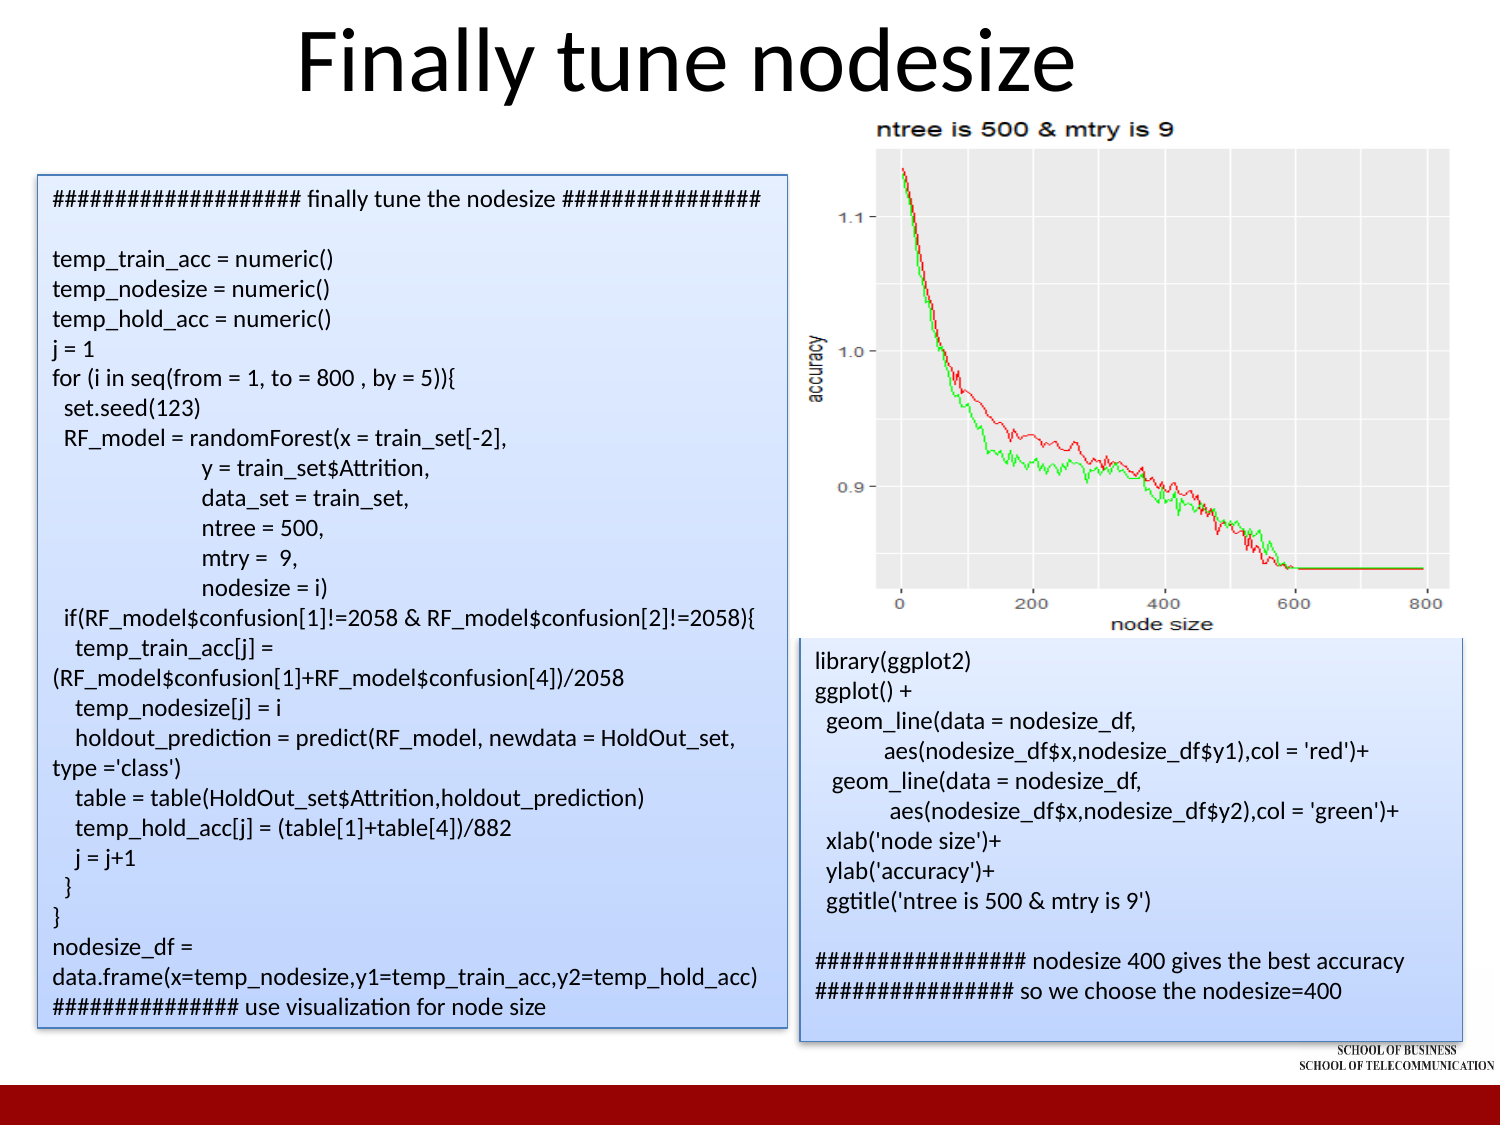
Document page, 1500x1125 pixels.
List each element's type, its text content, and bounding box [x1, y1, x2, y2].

title Finally tune nodesize [87, 0, 1288, 44]
picture [790, 112, 1463, 638]
text_box #################### finally tune the nodesize ################ temp_train_acc = numeric() temp_nodesize = numeric() temp_hold_acc = numeric() j = 1 for (i in seq(from = 1, to = 800 , by = 5)){ set.seed(123) RF_model = randomForest(x = train_set[-2], y = train_set$Attrition, data_set = train_set, ntree = 500, mtry = 9, nodesize = i) if(RF_model$confusion[1]!=2058 & RF_model$confusion[2]!=2058){ temp_train_acc[j] = (RF_model$confusion[1]+RF_model$confusion[4])/2058 temp_nodesize[j] = i holdout_prediction = predict(RF_model, newdata = HoldOut_set, type ='class') table = table(HoldOut_set$Attrition,holdout_prediction) temp_hold_acc[j] = (table[1]+table[4])/882 j = j+1 } } nodesize_df = data.frame(x=temp_nodesize,y1=temp_train_acc,y2=temp_hold_acc) ############### use visualization for node size [37, 174, 788, 1029]
text_box library(ggplot2) ggplot() + geom_line(data = nodesize_df, aes(nodesize_df$x,nodesize_df$y1),col = 'red')+ geom_line(data = nodesize_df, aes(nodesize_df$x,nodesize_df$y2),col = 'green')+ xlab('node size')+ ylab('accuracy')+ ggtitle('ntree is 500 & mtry is 9') ################# nodesize 400 gives the best accuracy ################ so we choose the nodesize=400 [799, 645, 1463, 1042]
picture [1299, 969, 1494, 1070]
